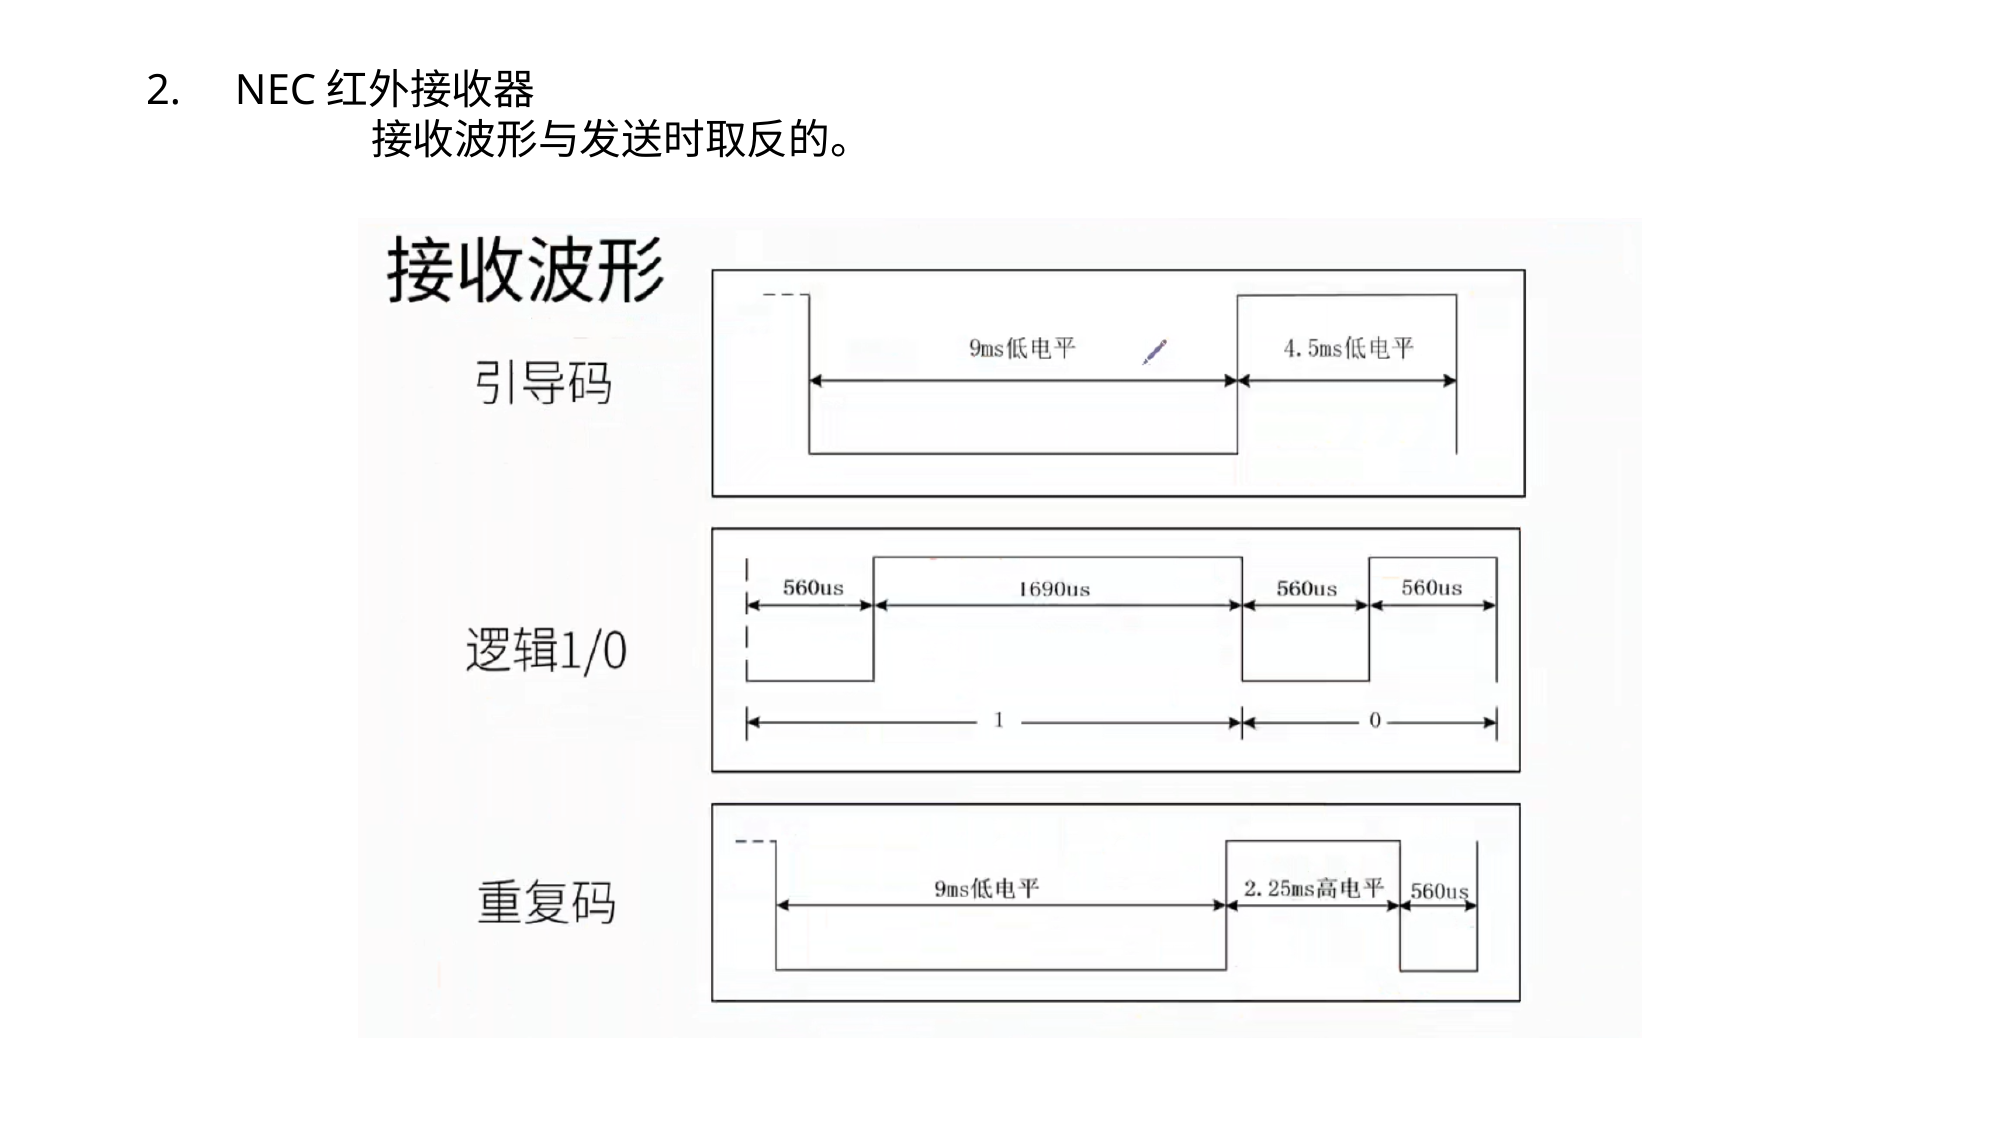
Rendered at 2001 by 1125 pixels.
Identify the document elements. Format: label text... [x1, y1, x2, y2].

picture [358, 218, 1642, 1038]
text_box 2. NEC红外接收器 接收波形与发送时取反的。 [131, 55, 1869, 171]
